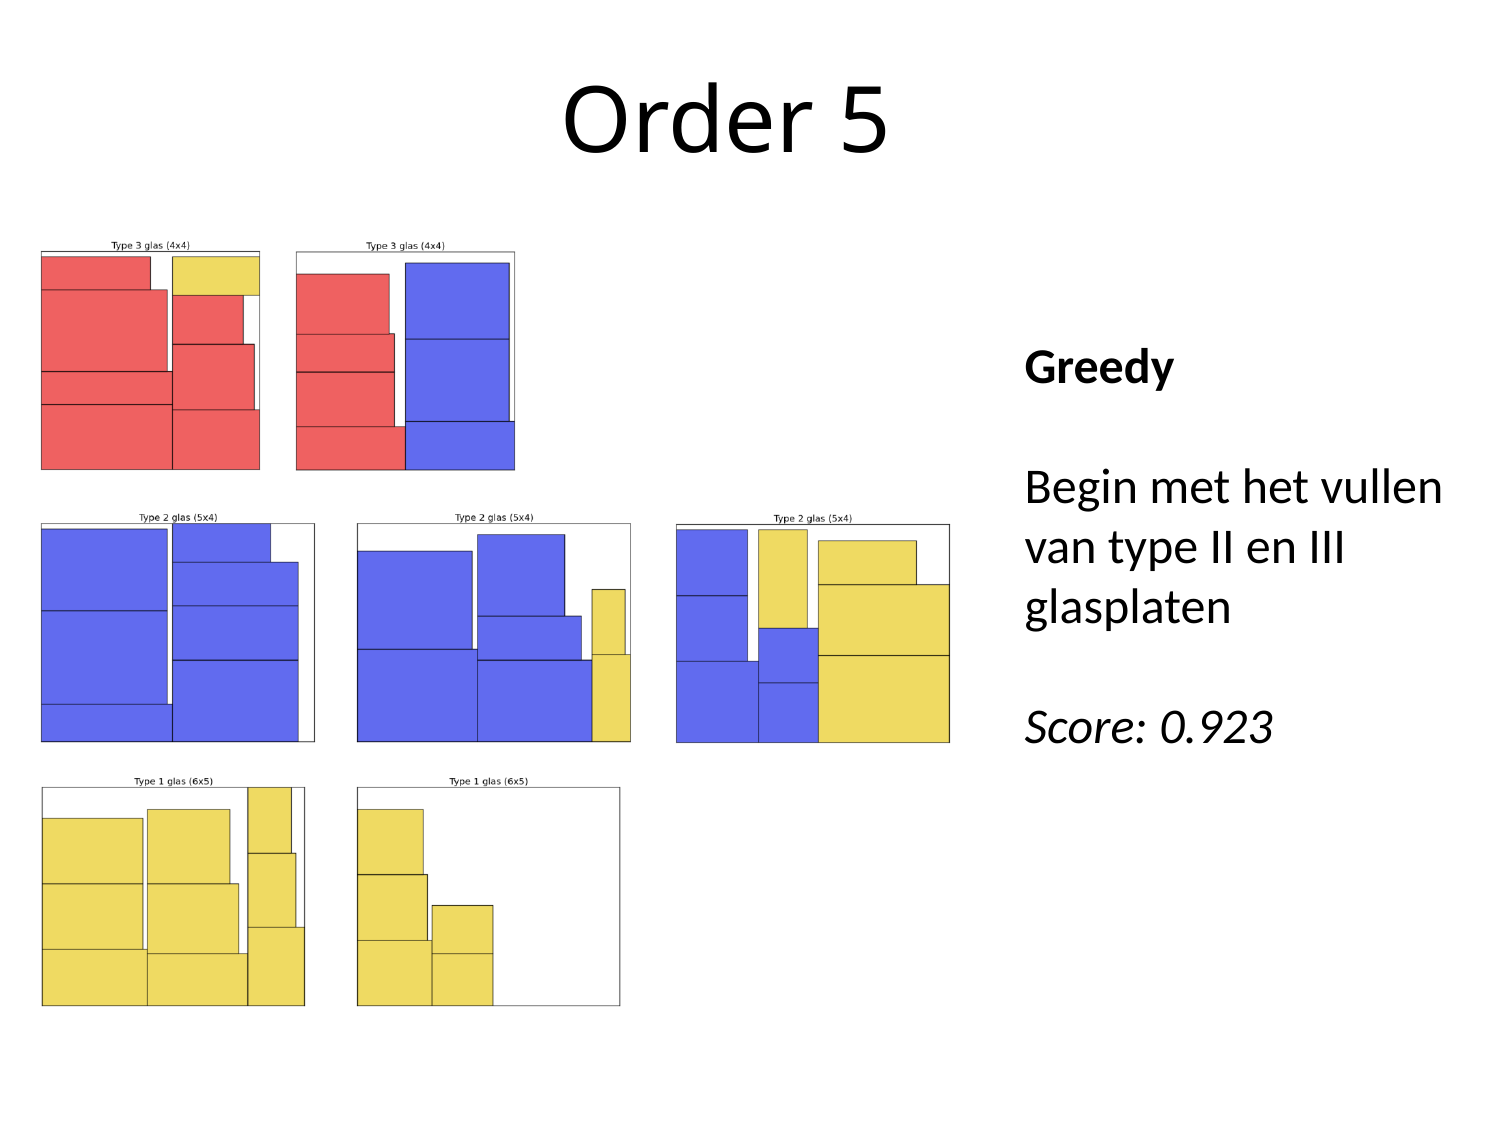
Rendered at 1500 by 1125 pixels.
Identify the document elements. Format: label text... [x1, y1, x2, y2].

picture [29, 229, 963, 1033]
text_box Greedy Begin met het vullen van type II en III glasplaten Score: 0.923 [1009, 326, 1471, 761]
text_box Order 5 [88, 0, 1364, 237]
